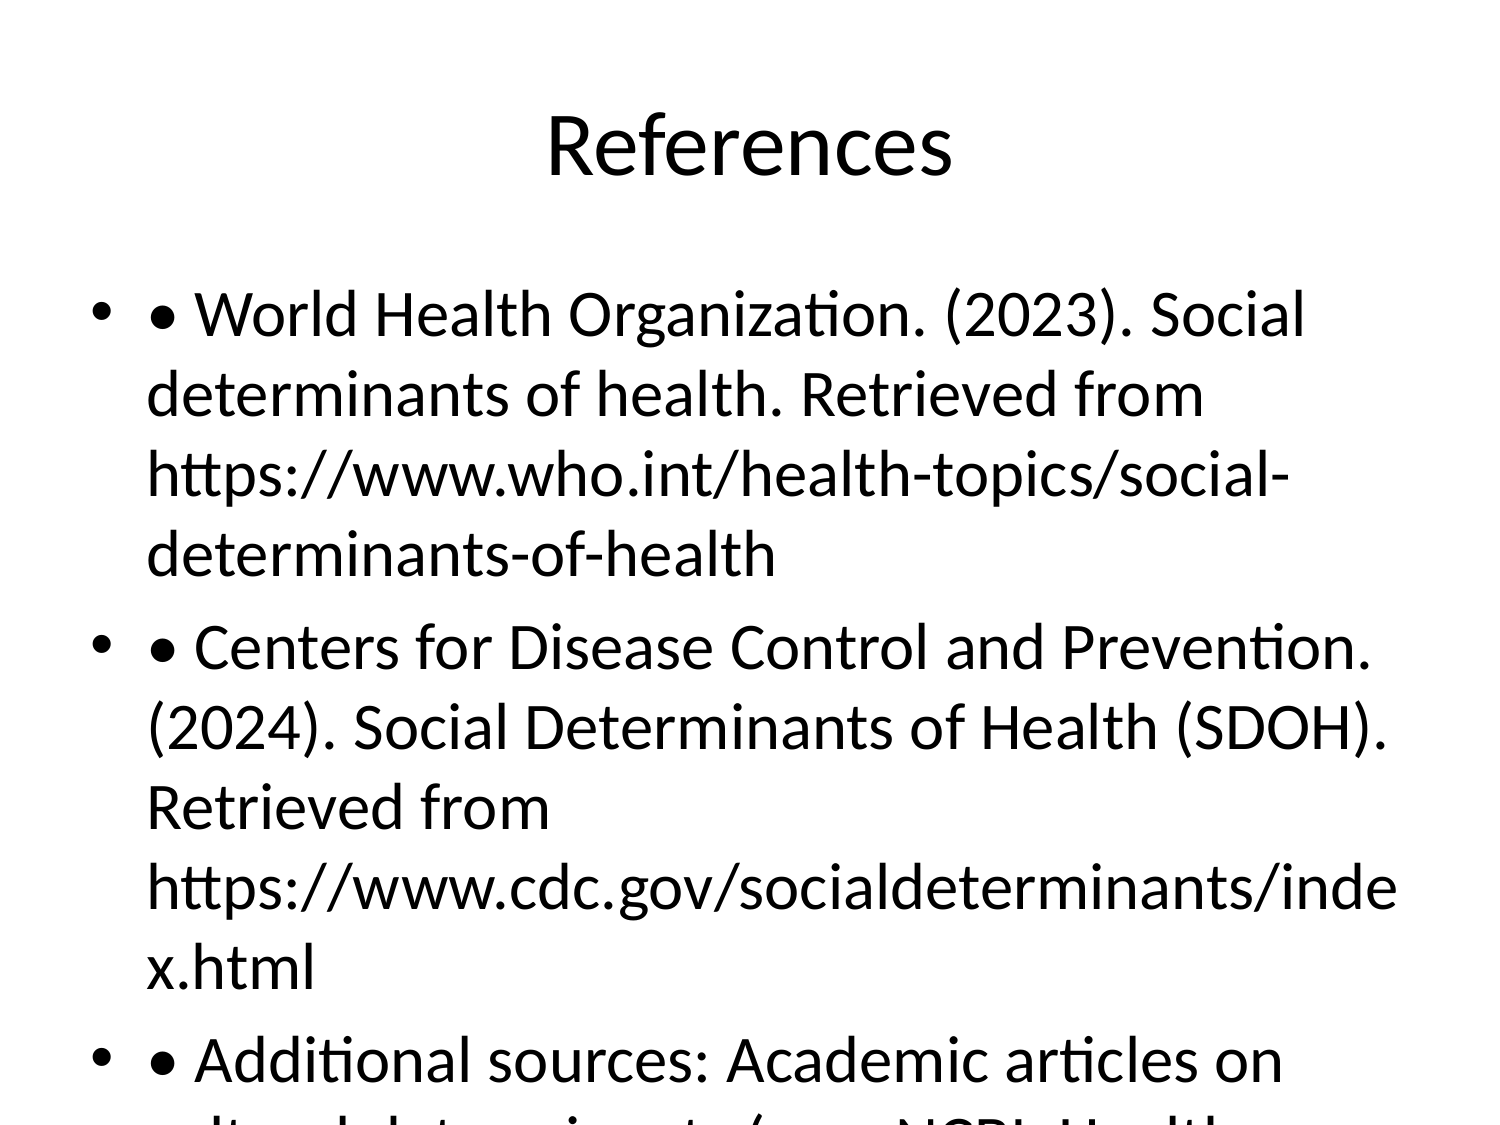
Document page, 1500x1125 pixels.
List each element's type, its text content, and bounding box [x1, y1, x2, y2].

list • World Health Organization. (2023). Social determinants of health. Retrieved from https://www.who.int/health-topics/social-determinants-of-health • Centers for Disease Control and Prevention. (2024). Social Determinants of Health (SDOH). Retrieved from https://www.cdc.gov/socialdeterminants/index.html • Additional sources: Academic articles on cultural determinants (e.g., NCBI, Health Affairs). [75, 262, 1425, 1005]
title References [75, 45, 1425, 233]
